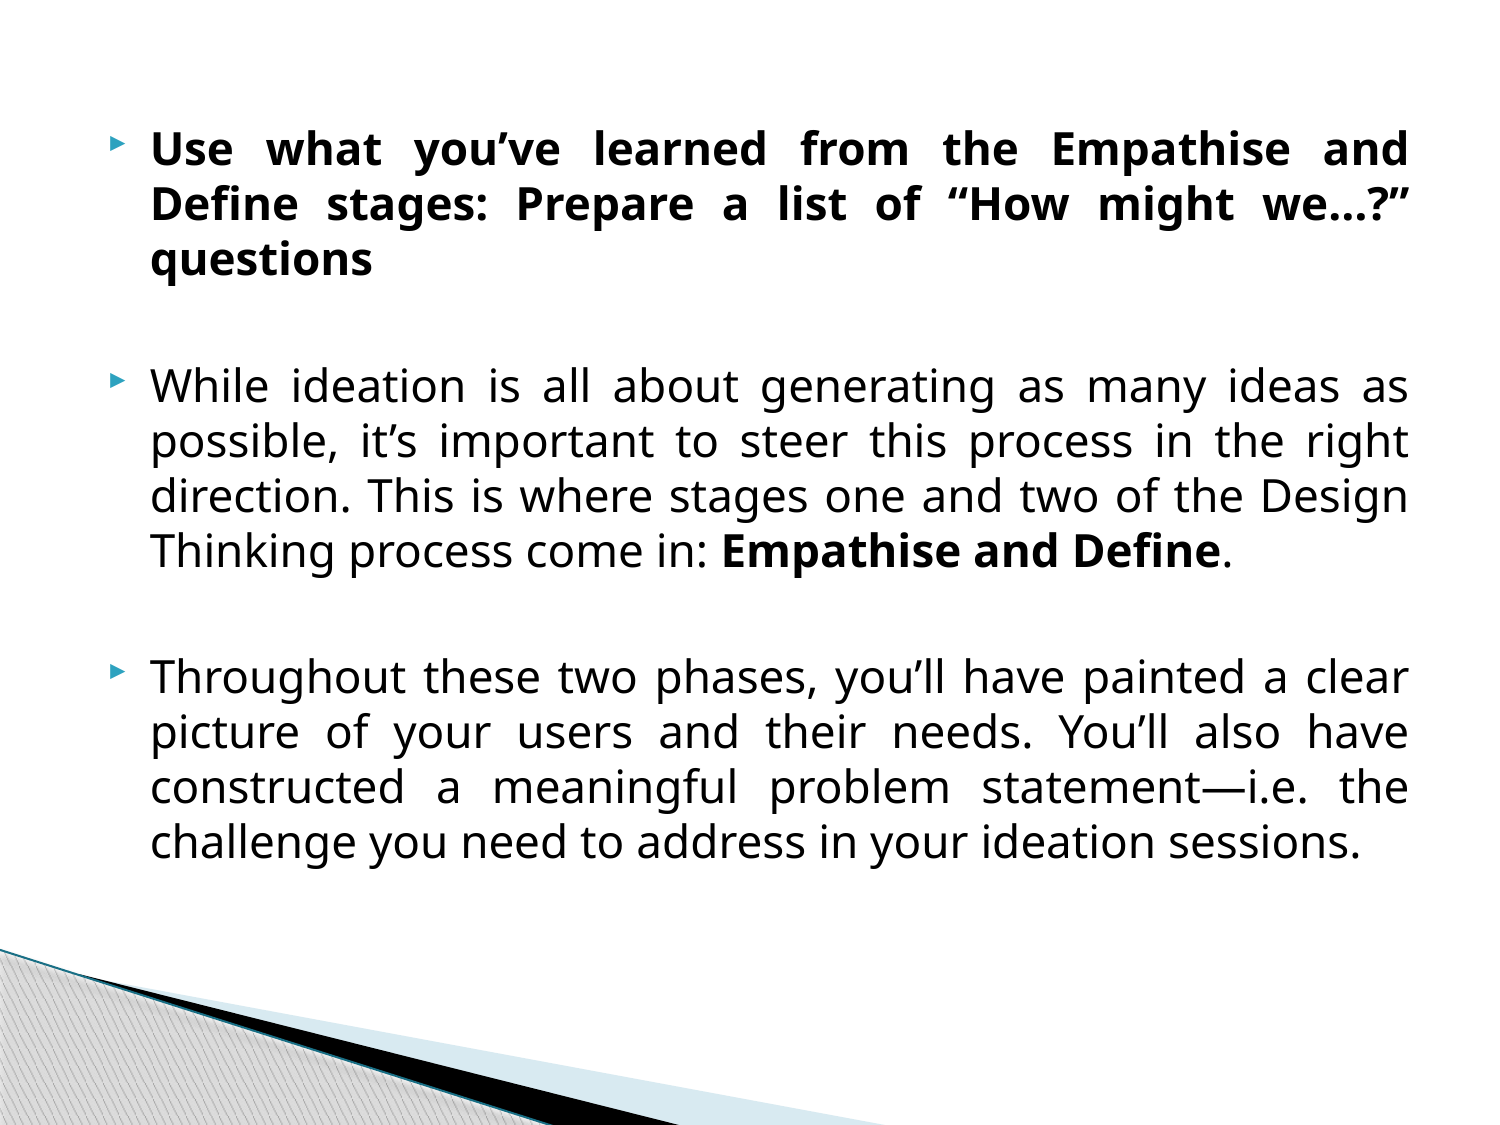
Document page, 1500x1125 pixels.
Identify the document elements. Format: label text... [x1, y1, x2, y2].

list Use what you’ve learned from the Empathise and Define stages: Prepare a list of “How might we…?” questions While ideation is all about generating as many ideas as possible, it’s important to steer this process in the right direction. This is where stages one and two of the Design Thinking process come in: Empathise and Define. Throughout these two phases, you’ll have painted a clear picture of your users and their needs. You’ll also have constructed a meaningful problem statement—i.e. the challenge you need to address in your ideation sessions. [75, 112, 1425, 986]
